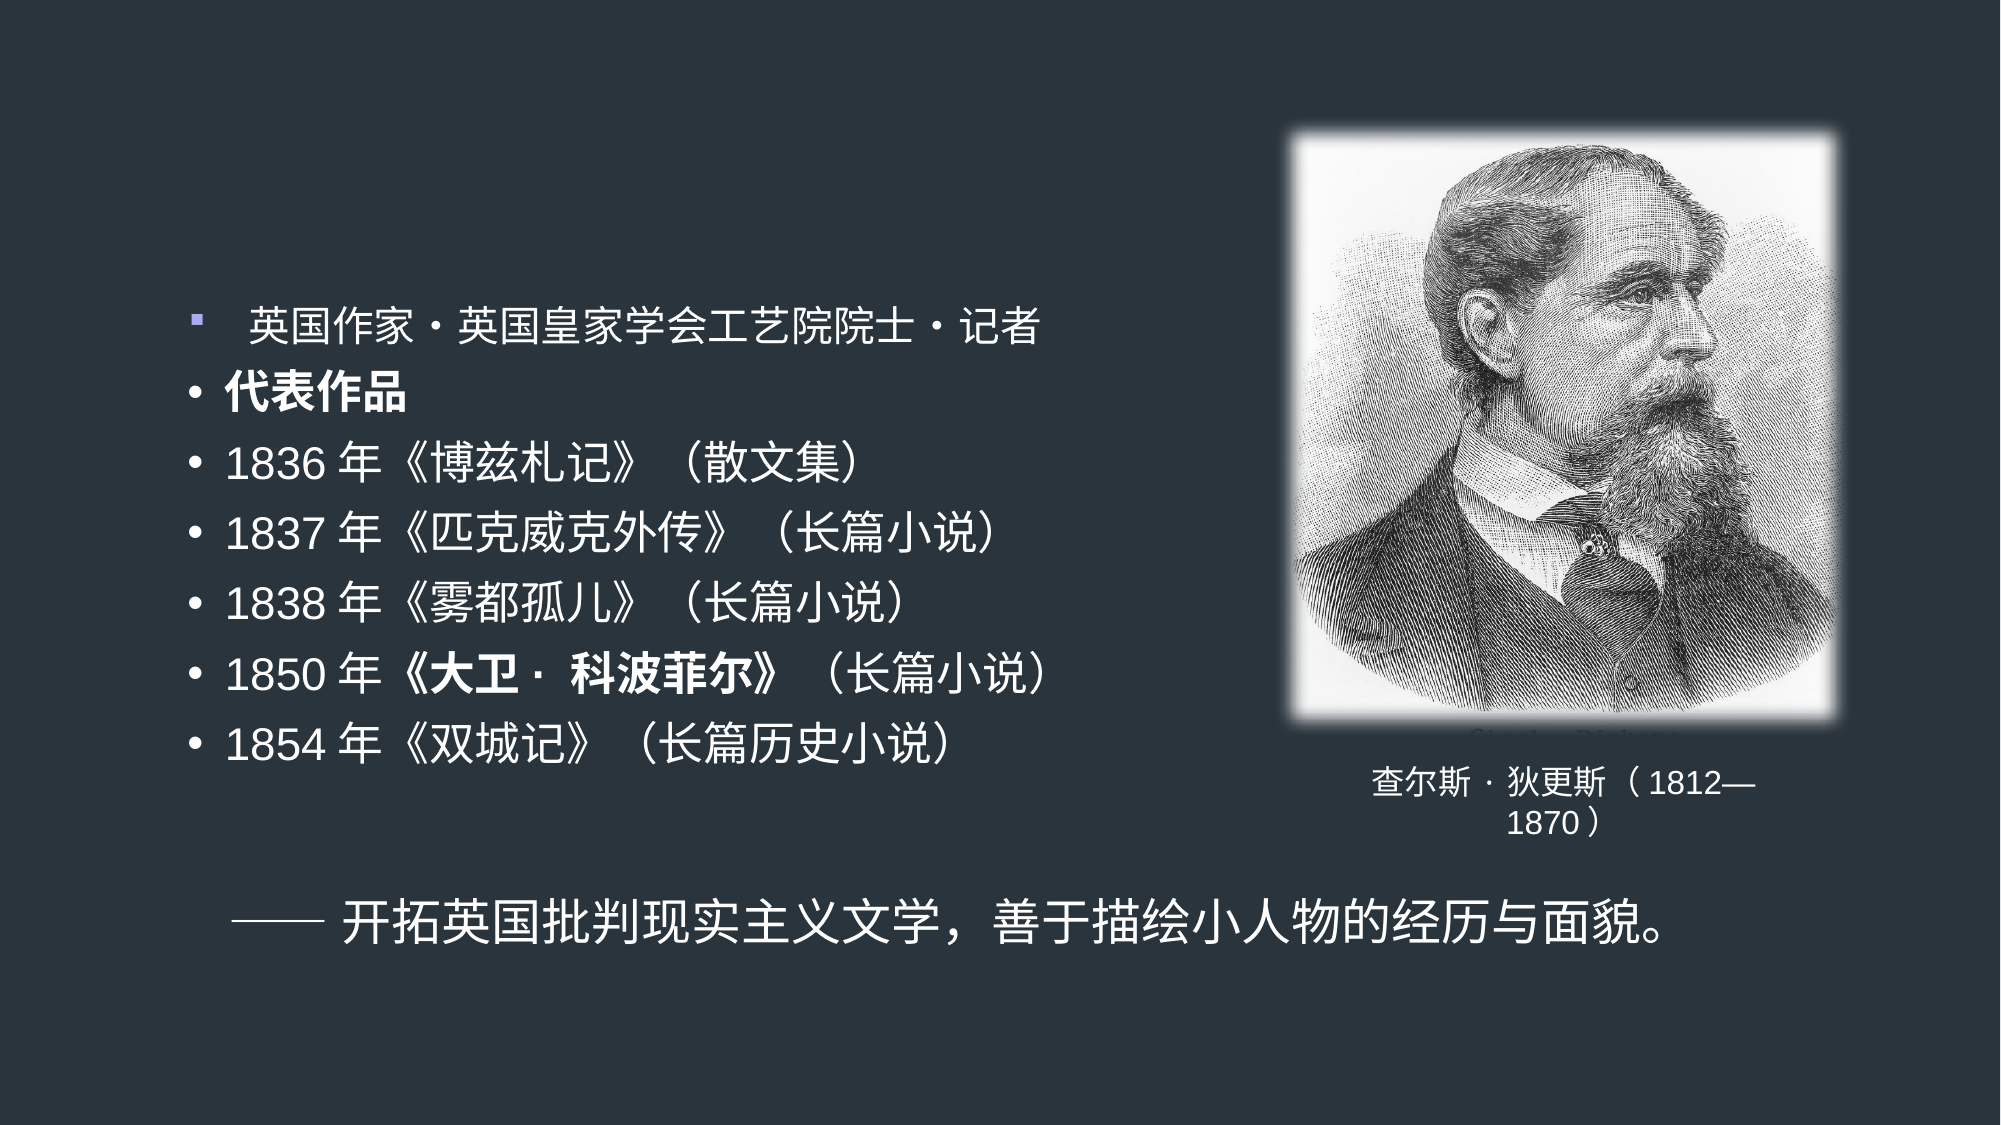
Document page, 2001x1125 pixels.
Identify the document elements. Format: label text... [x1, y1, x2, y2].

list 英国作家・英国皇家学会工艺院院士・记者 [172, 282, 1274, 362]
text_box 查尔斯·狄更斯（1812—1870） [1299, 754, 1828, 849]
text_box ——开拓英国批判现实主义文学，善于描绘小人物的经历与面貌。 [112, 883, 1769, 959]
text_box 代表作品 1836年《博兹札记》（散文集） 1837年《匹克威克外传》（长篇小说） 1838年《雾都孤儿》（长篇小说） 1850年《大卫· 科波菲尔》（长篇小说） 1854年《双城记》（长篇历史小说） [172, 362, 1275, 809]
picture [0, 0, 2001, 1125]
